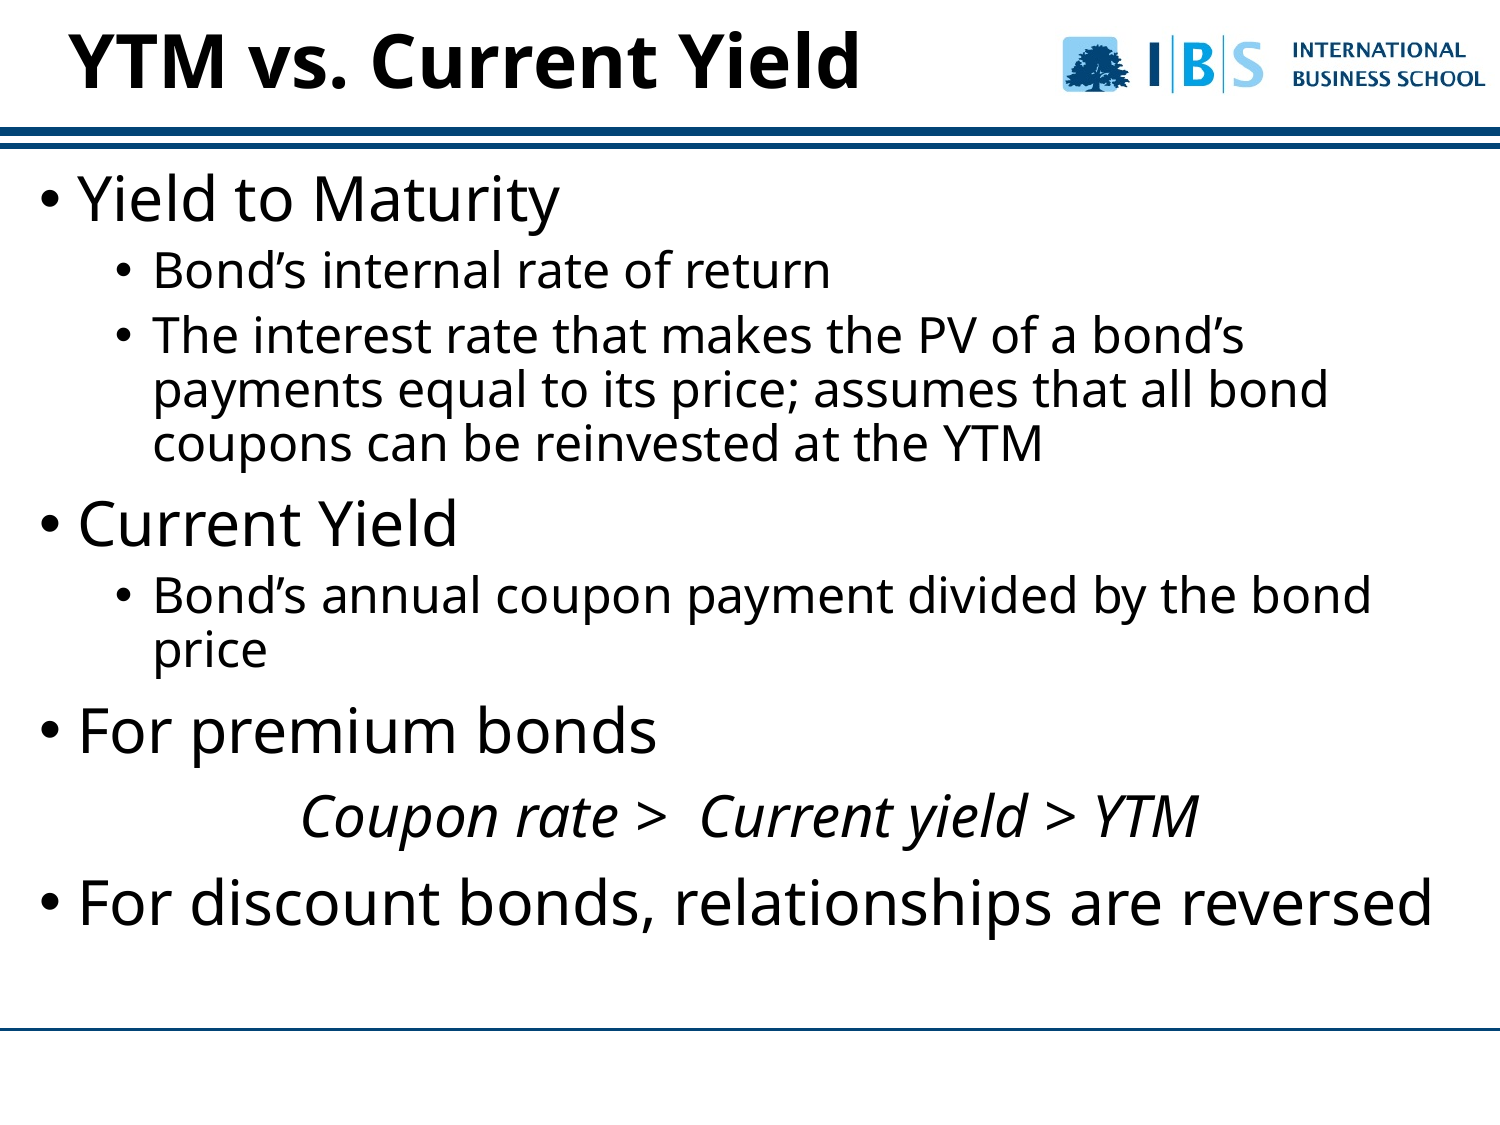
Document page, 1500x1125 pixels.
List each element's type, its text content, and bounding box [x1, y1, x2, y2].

picture [1055, 26, 1495, 96]
list Yield to Maturity Bond’s internal rate of return The interest rate that makes the PV of a bond’s payments equal to its price; assumes that all bond coupons can be reinvested at the YTM Current Yield Bond’s annual coupon payment divided by the bond price For premium bonds Coupon rate > Current yield > YTM For discount bonds, relationships are reversed [24, 160, 1475, 1010]
title YTM vs. Current Yield [0, 12, 913, 116]
